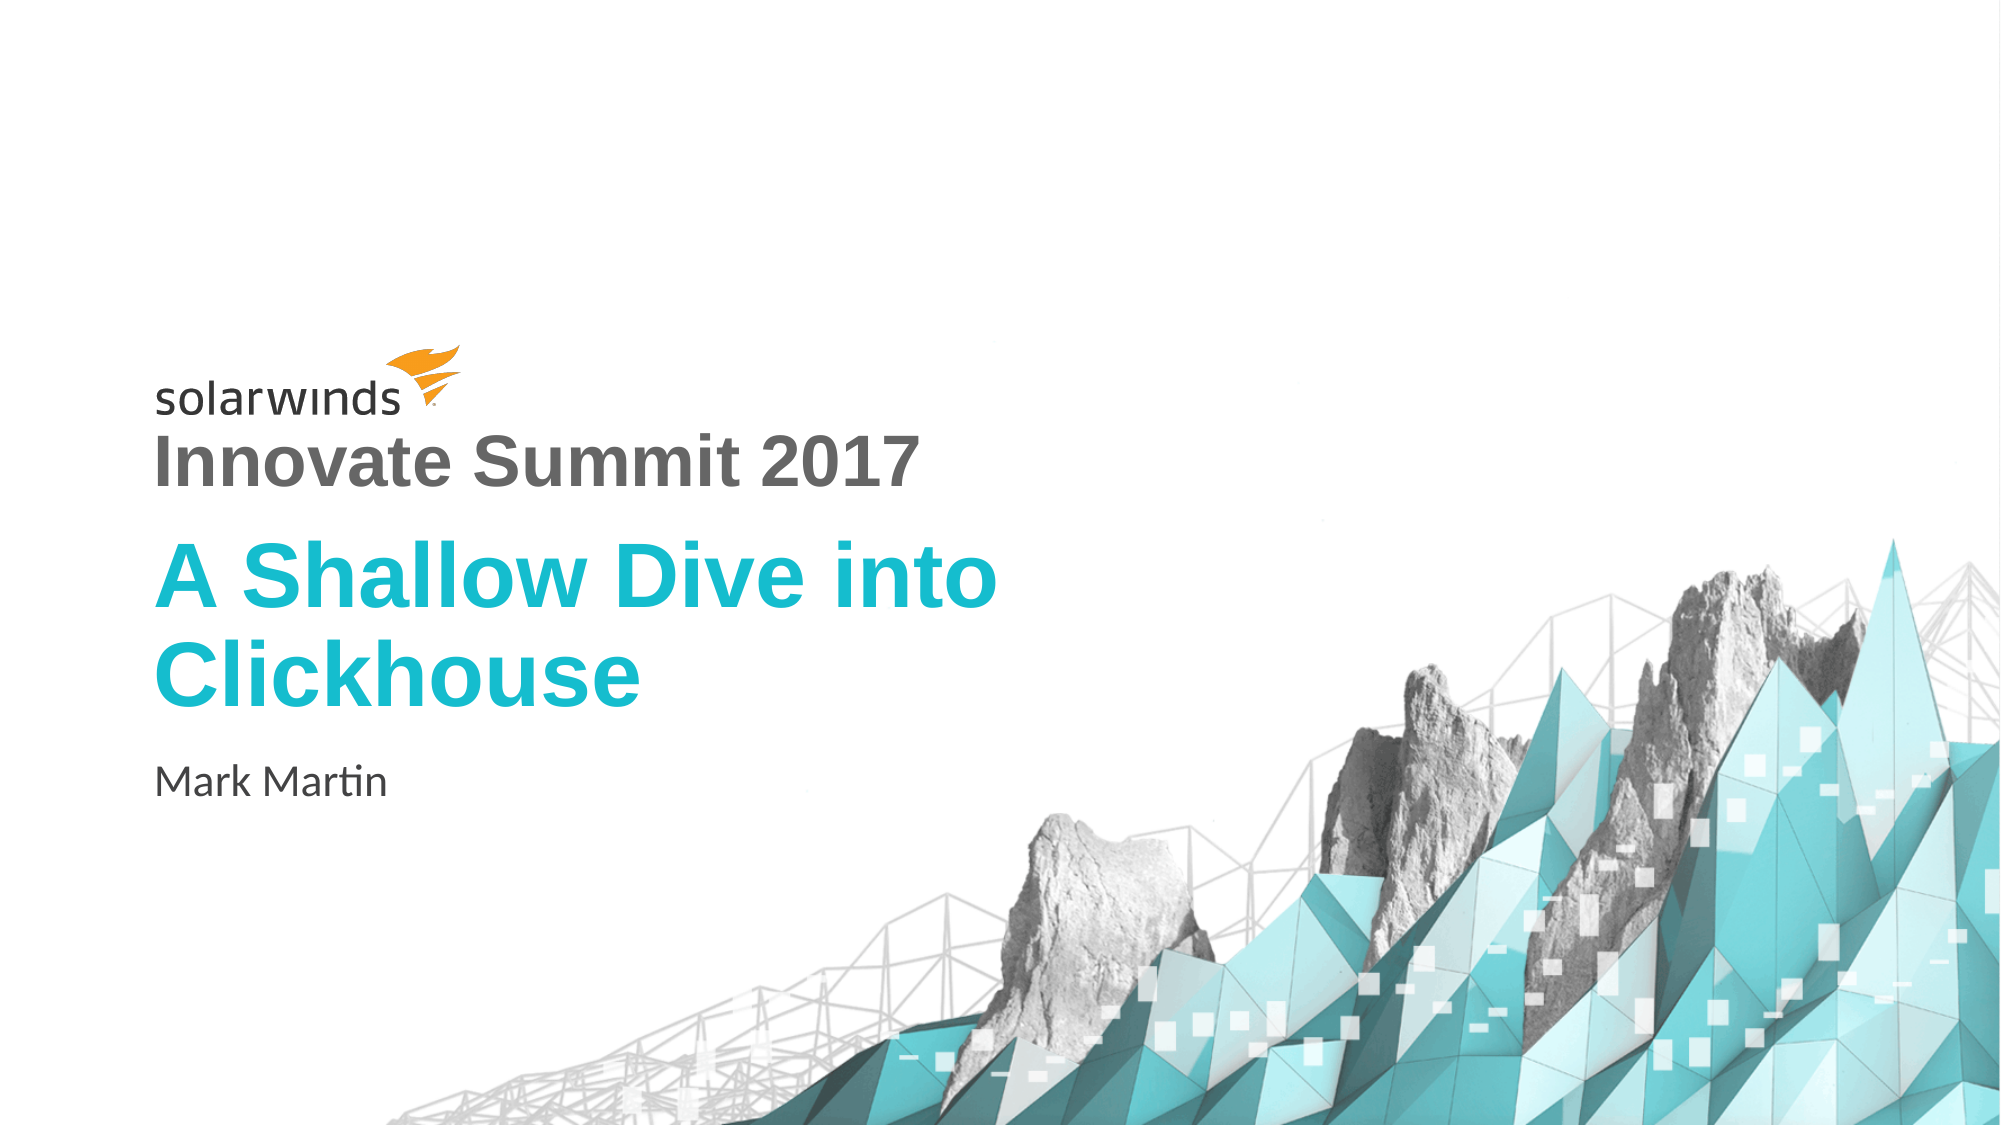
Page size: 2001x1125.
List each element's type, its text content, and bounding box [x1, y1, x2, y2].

title A Shallow Dive into Clickhouse [138, 672, 1565, 741]
list Mark Martin [138, 742, 1565, 808]
picture [0, 0, 2001, 1125]
